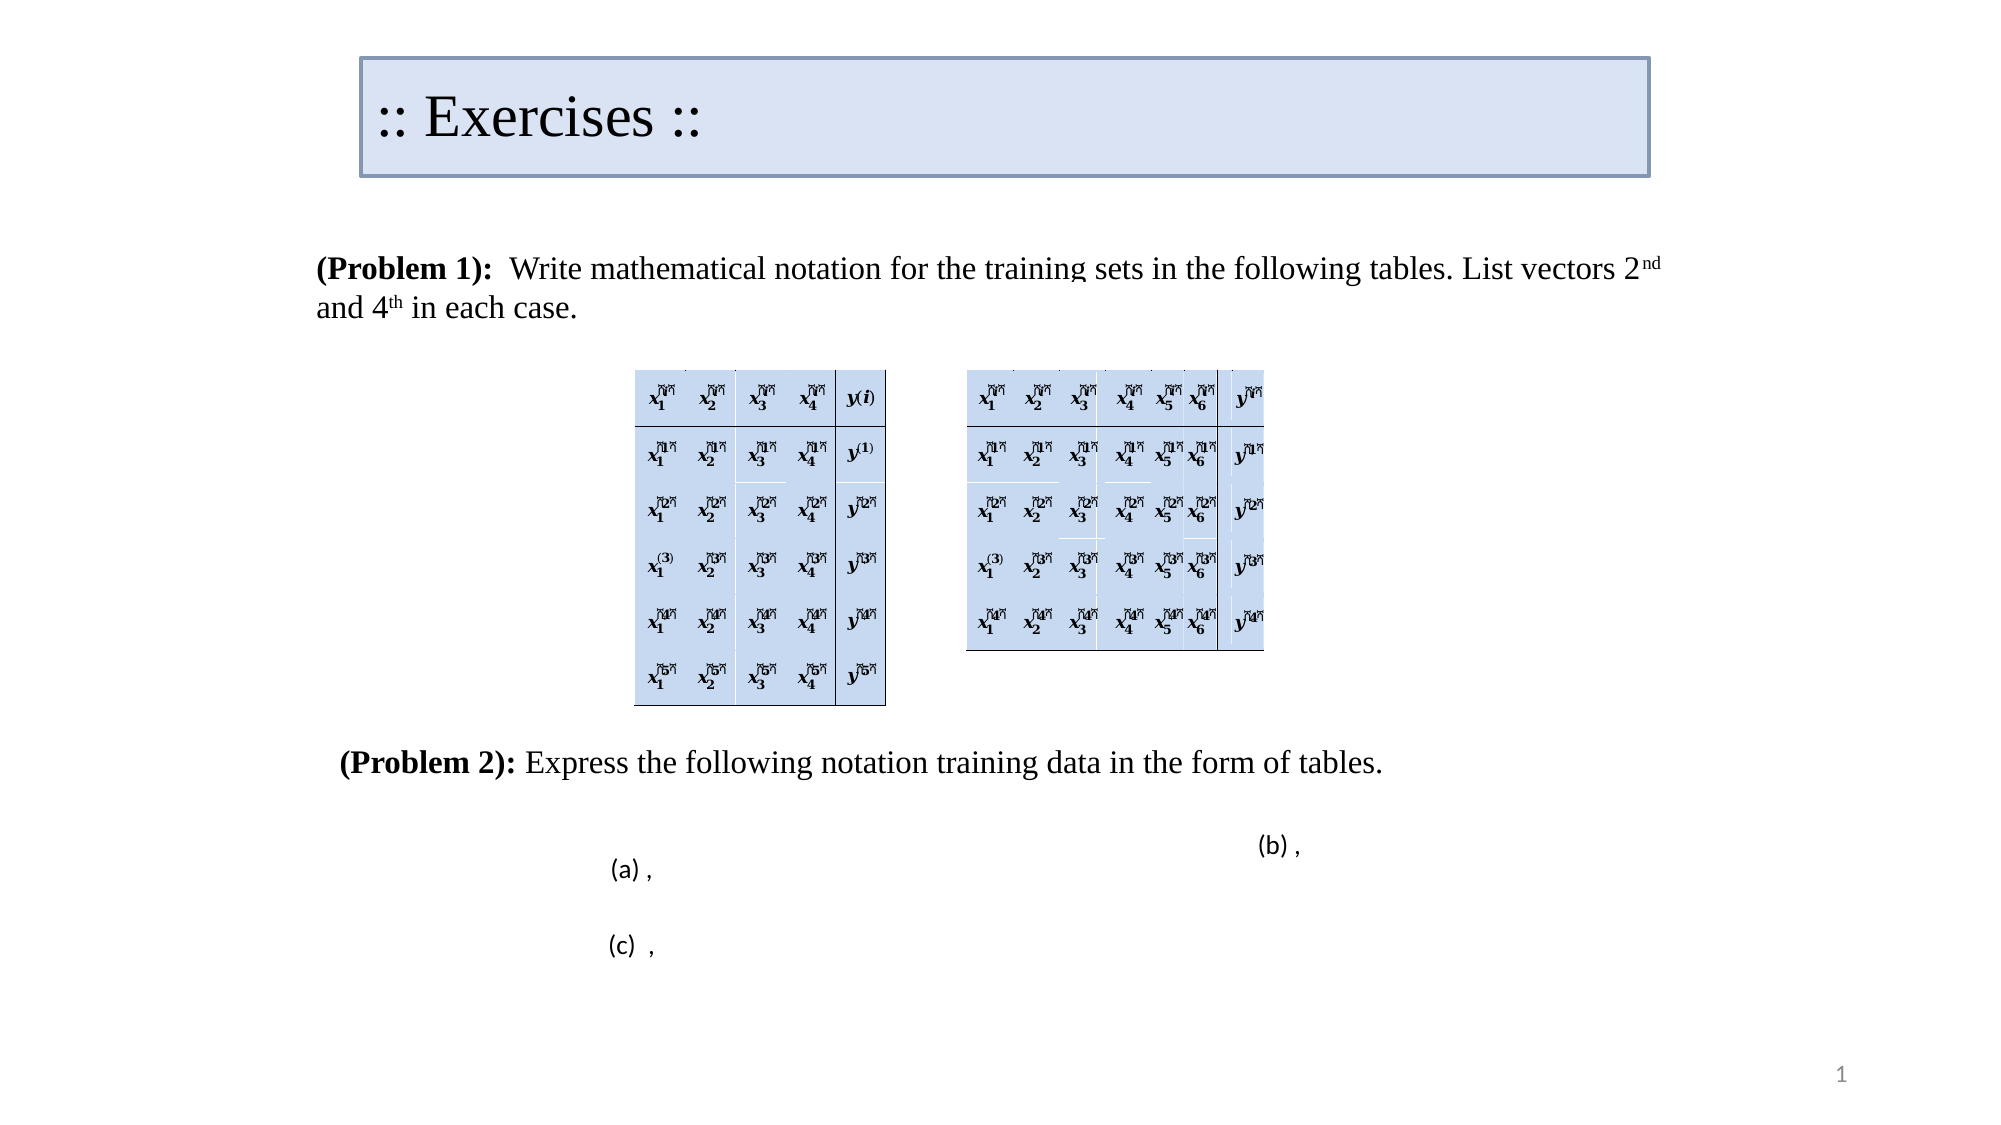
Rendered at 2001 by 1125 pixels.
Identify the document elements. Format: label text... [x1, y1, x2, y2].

text_box (Problem 2): Express the following notation training data in the form of tables. [324, 733, 1675, 788]
title :: Exercises :: [361, 57, 1649, 177]
slide_number 1 [1412, 1042, 1863, 1103]
picture [561, 282, 1369, 755]
text_box (Problem 1): Write mathematical notation for the training sets in the following tables. List vectors 2nd and 4th in each case. [301, 239, 1706, 333]
